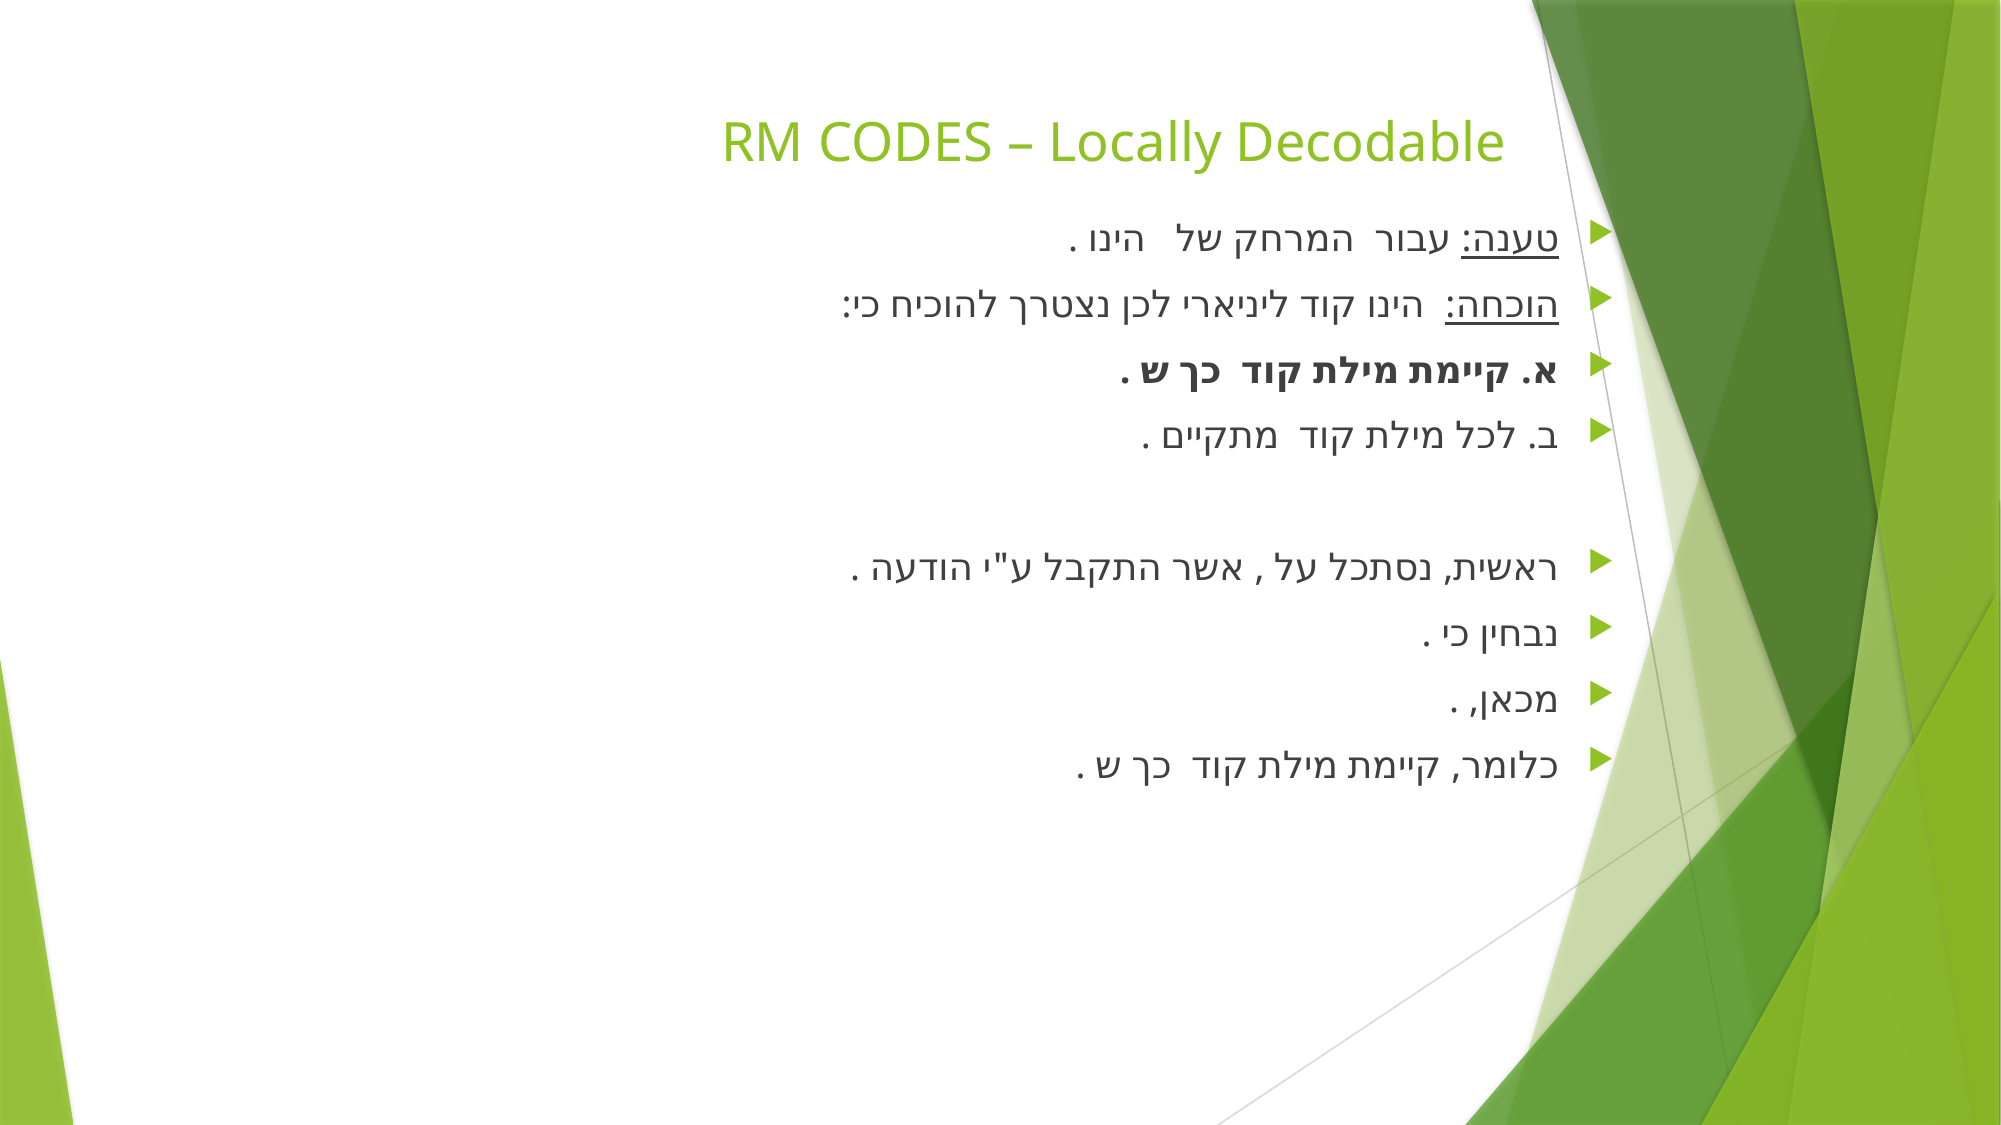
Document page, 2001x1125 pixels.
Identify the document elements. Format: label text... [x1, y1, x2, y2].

title RM CODES – Locally Decodable [111, 99, 1522, 317]
